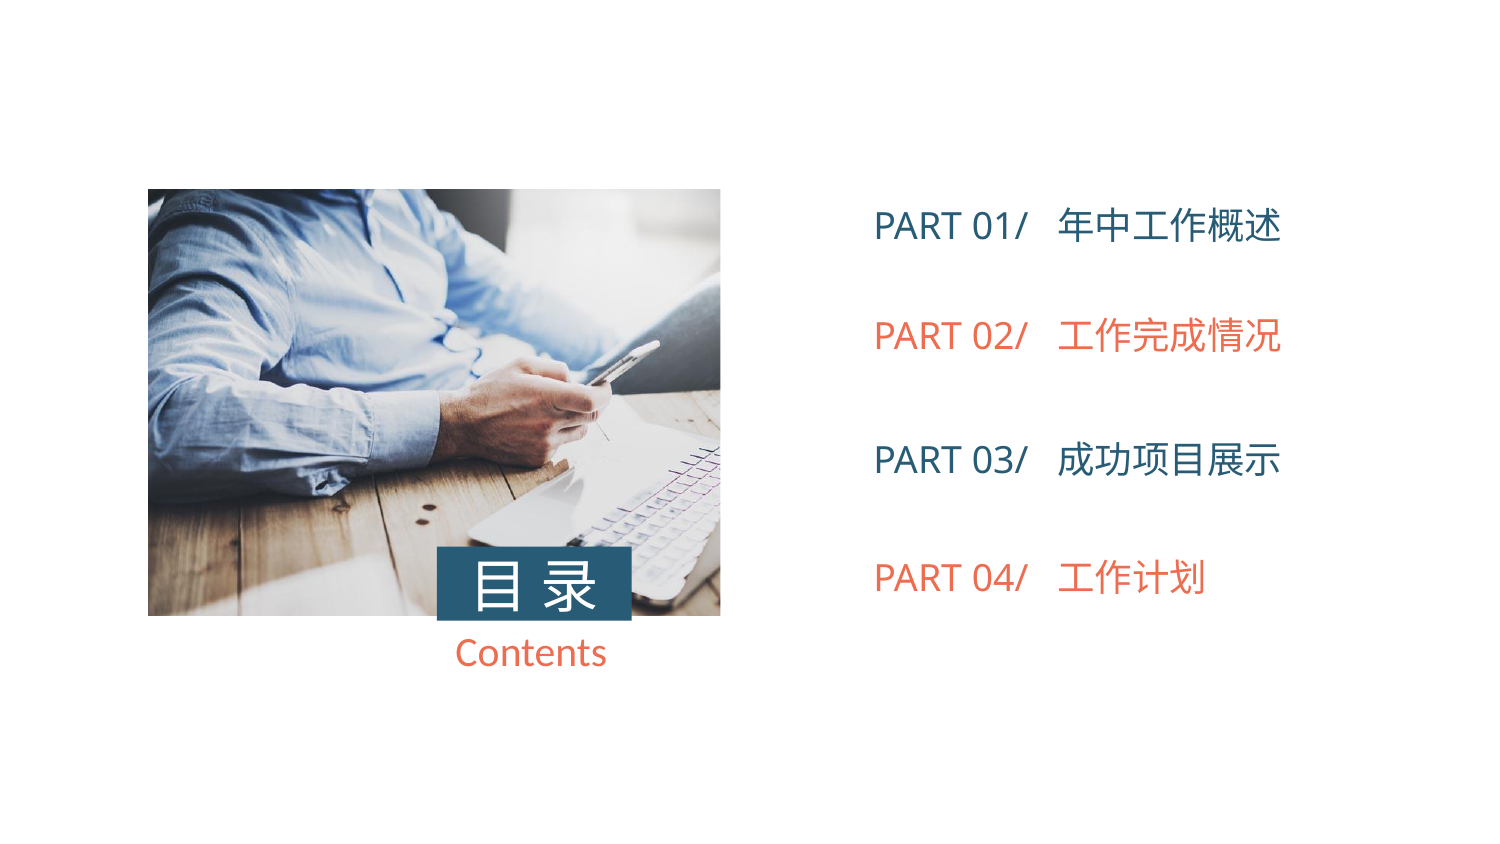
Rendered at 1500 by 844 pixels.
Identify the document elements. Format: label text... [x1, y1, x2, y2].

text_box PART 02/ 工作完成情况 [862, 306, 1341, 363]
text_box PART 04/ 工作计划 [862, 548, 1317, 605]
text_box PART 01/ 年中工作概述 [862, 196, 1329, 253]
text_box Contents [401, 623, 662, 681]
picture [147, 189, 721, 616]
text_box PART 03/ 成功项目展示 [862, 430, 1317, 487]
